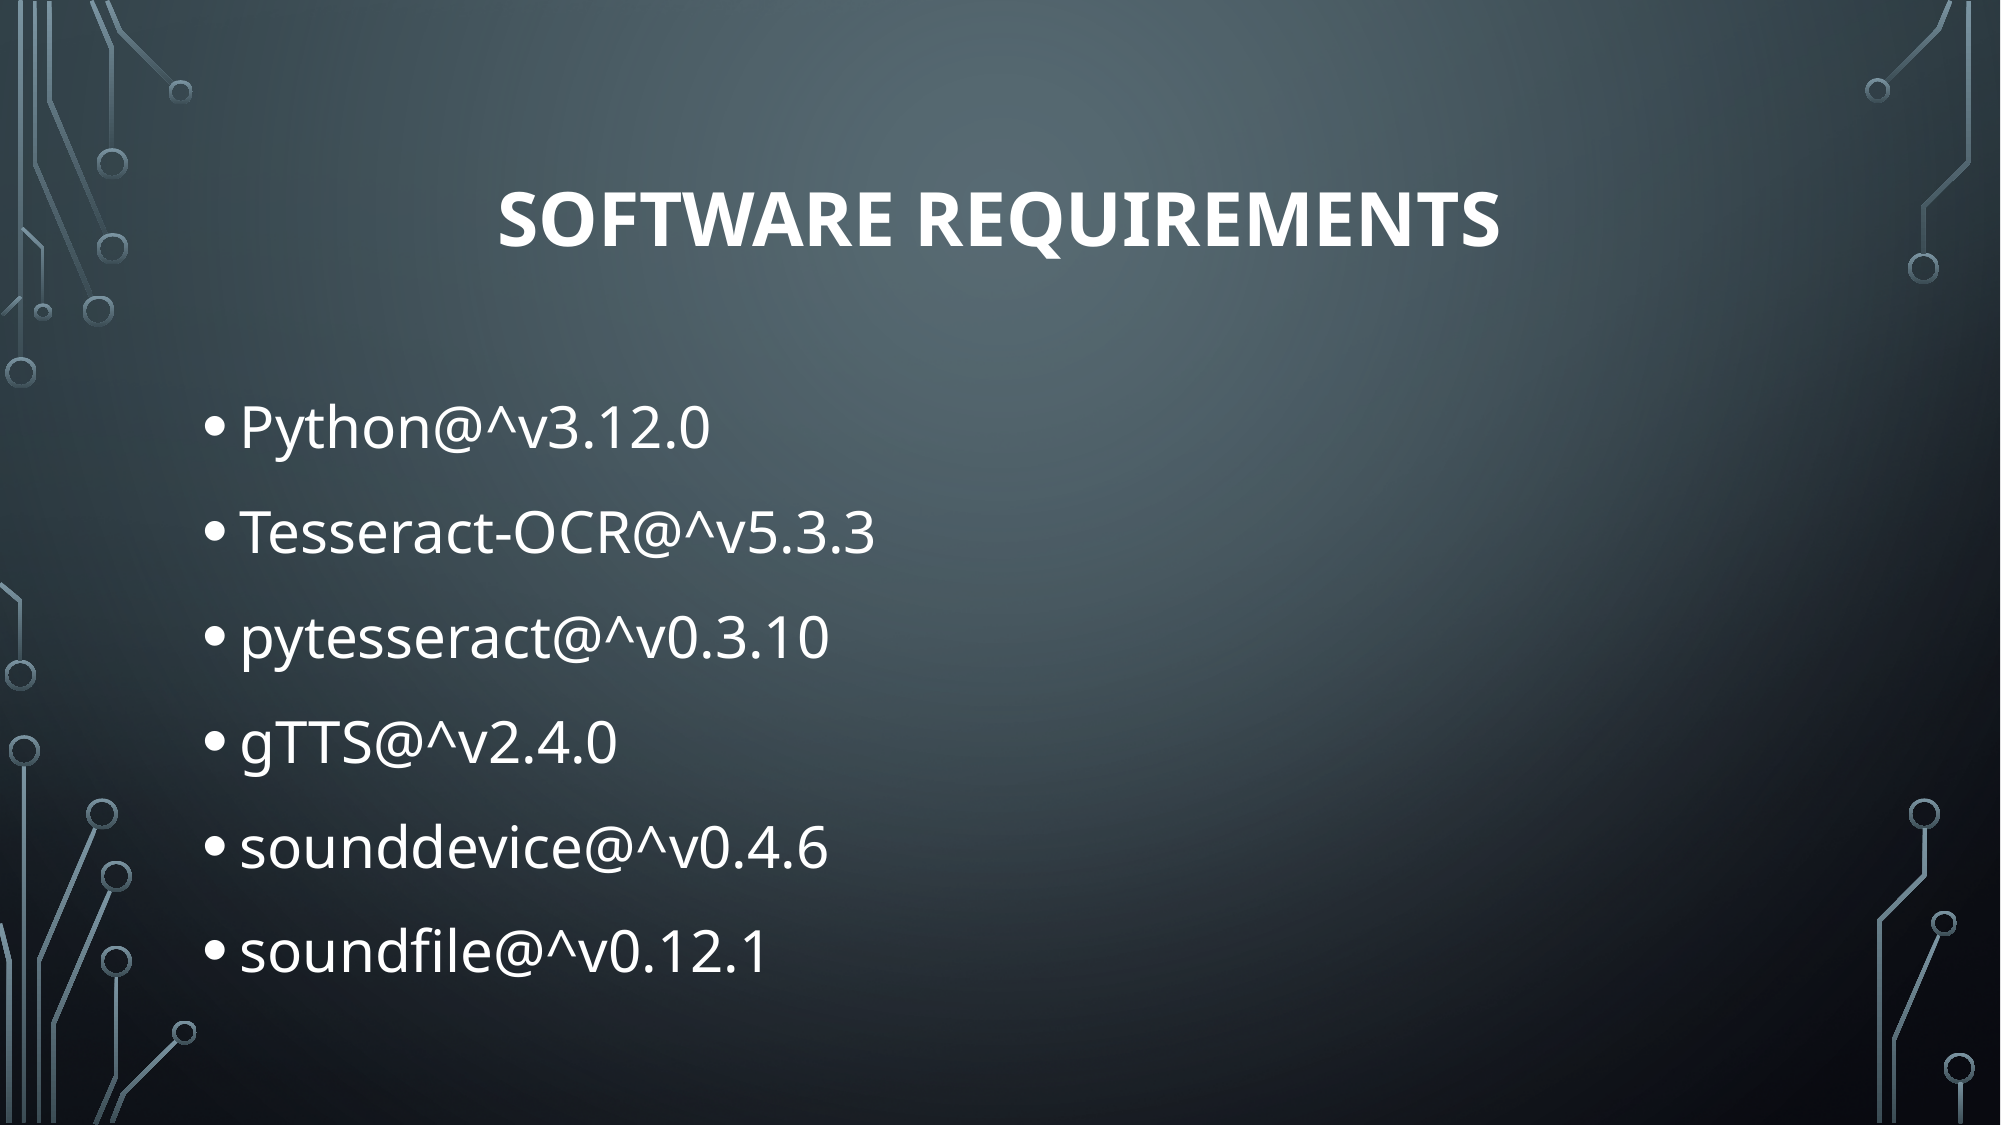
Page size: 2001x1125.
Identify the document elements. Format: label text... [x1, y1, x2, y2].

list Python@^v3.12.0 Tesseract-OCR@^v5.3.3 pytesseract@^v0.3.10 gTTS@^v2.4.0 sounddevice@^v0.4.6 soundfile@^v0.12.1 [187, 369, 1813, 950]
title Software Requirements [187, 101, 1813, 344]
